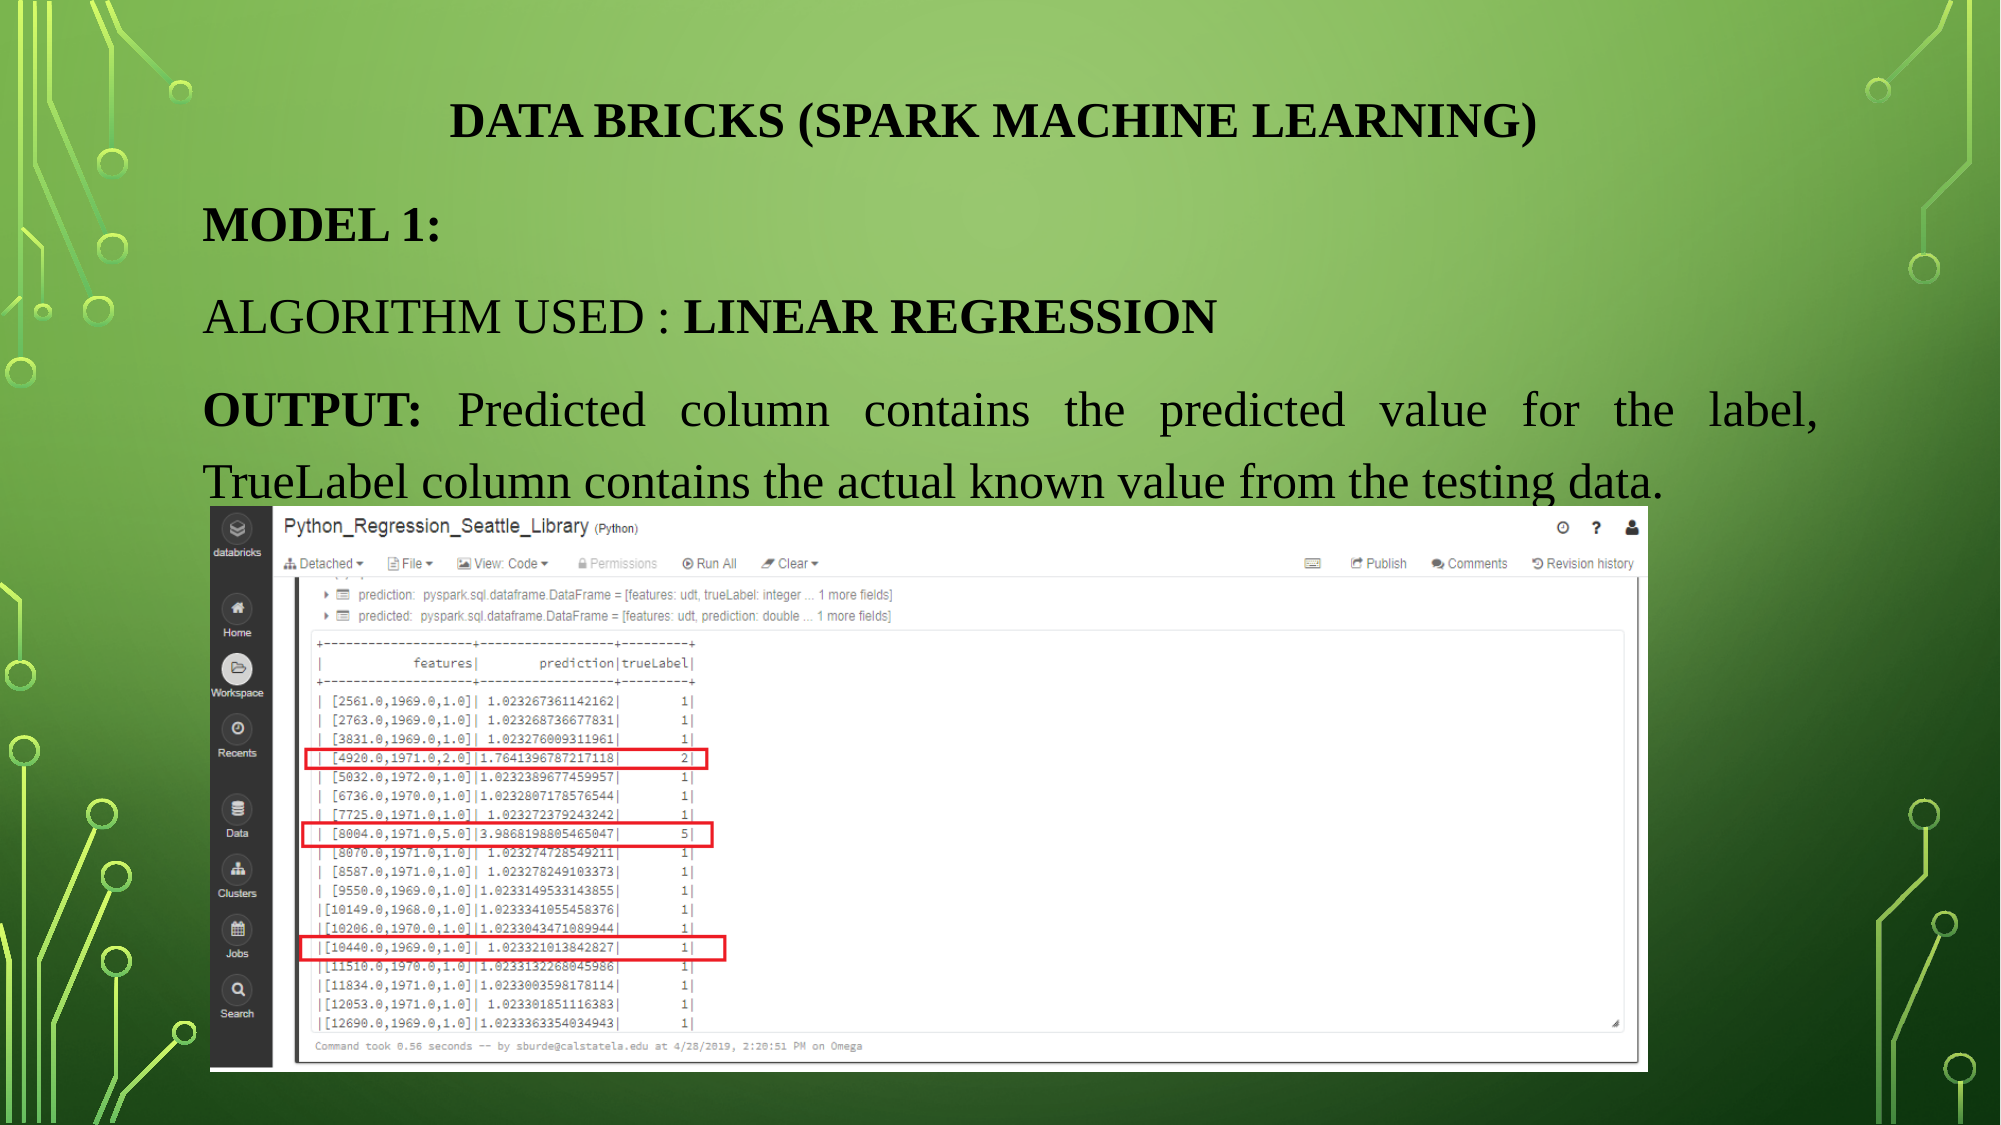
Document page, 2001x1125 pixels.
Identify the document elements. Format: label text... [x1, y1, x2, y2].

list MODEL 1: ALGORITHM USED : LINEAR REGRESSION OUTPUT: Predicted column contains the predicted value for the label, TrueLabel column contains the actual known value from the testing data. [187, 171, 1835, 1100]
picture [210, 505, 1649, 1072]
title DATA Bricks (SPARK Machine Learning) [187, 0, 1813, 171]
